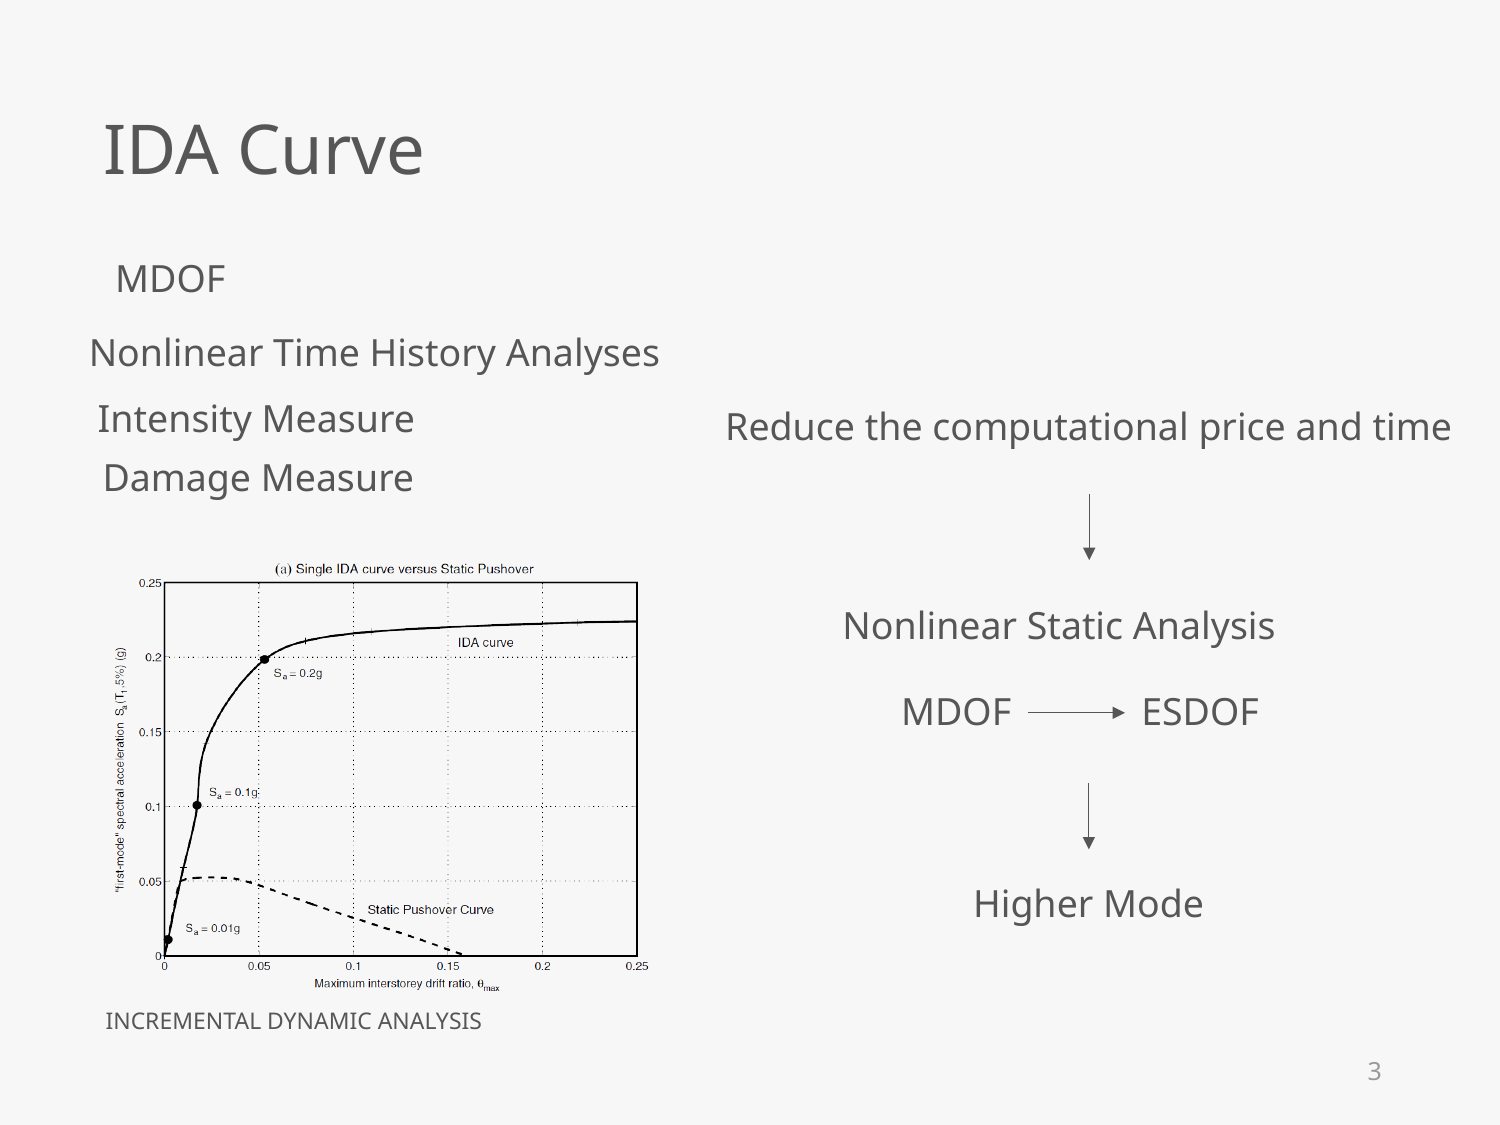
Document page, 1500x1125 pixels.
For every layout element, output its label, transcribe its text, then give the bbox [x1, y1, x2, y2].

text_box Intensity Measure [83, 388, 431, 448]
text_box MDOF [886, 680, 1027, 741]
text_box INCREMENTAL DYNAMIC ANALYSIS [90, 999, 498, 1042]
text_box Nonlinear Time History Analyses [73, 321, 676, 381]
text_box MDOF [100, 247, 241, 308]
picture [103, 557, 655, 1000]
text_box Nonlinear Static Analysis [827, 594, 1291, 655]
list IDA Curve [103, 108, 655, 199]
slide_number 3 [1059, 1042, 1397, 1103]
text_box Damage Measure [87, 446, 430, 507]
text_box Reduce the computational price and time [710, 395, 1468, 456]
text_box Higher Mode [958, 872, 1220, 933]
text_box ESDOF [1126, 680, 1274, 741]
